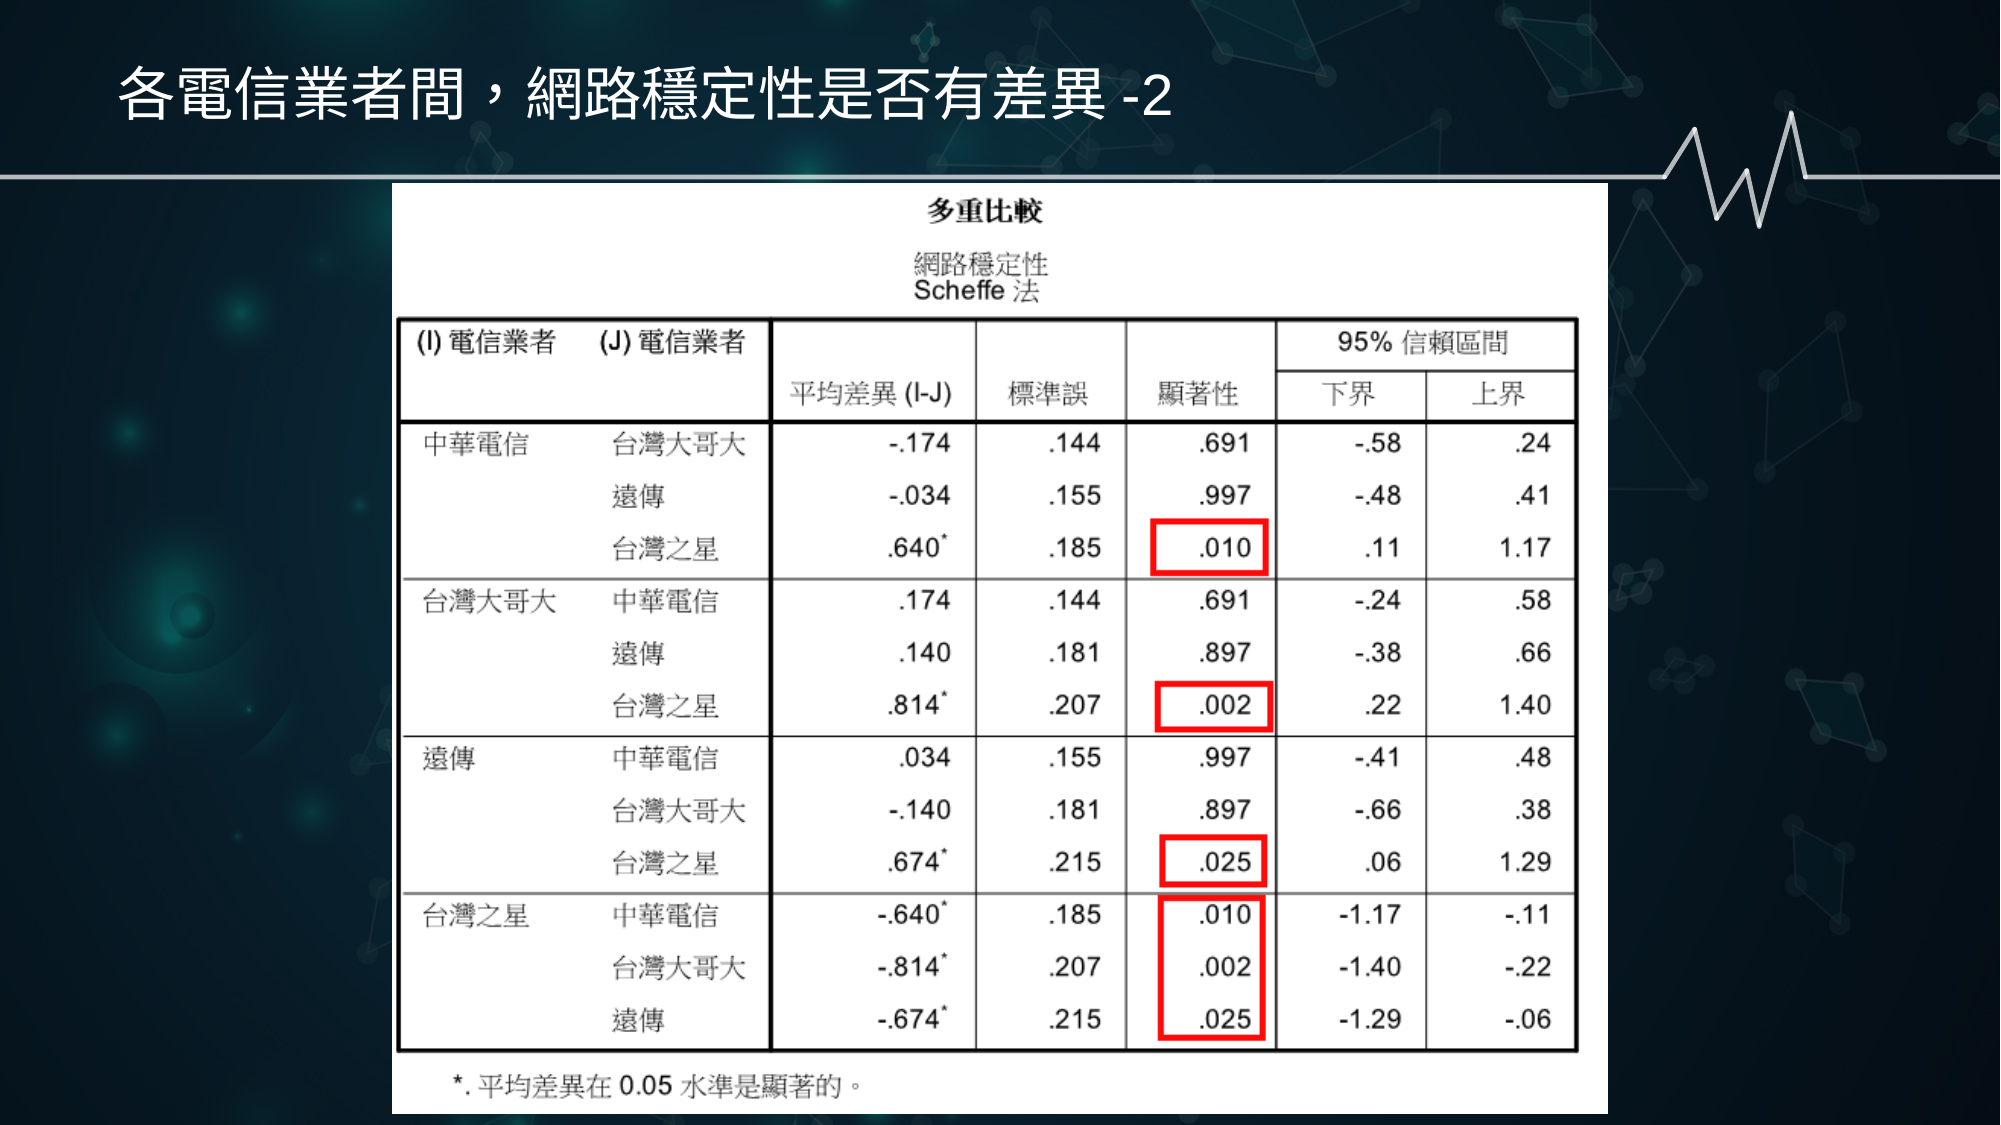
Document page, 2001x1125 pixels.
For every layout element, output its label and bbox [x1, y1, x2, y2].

picture [0, 183, 2000, 1125]
text_box [102, 49, 1597, 158]
picture [0, 0, 2000, 112]
text_box [0, 112, 2000, 227]
